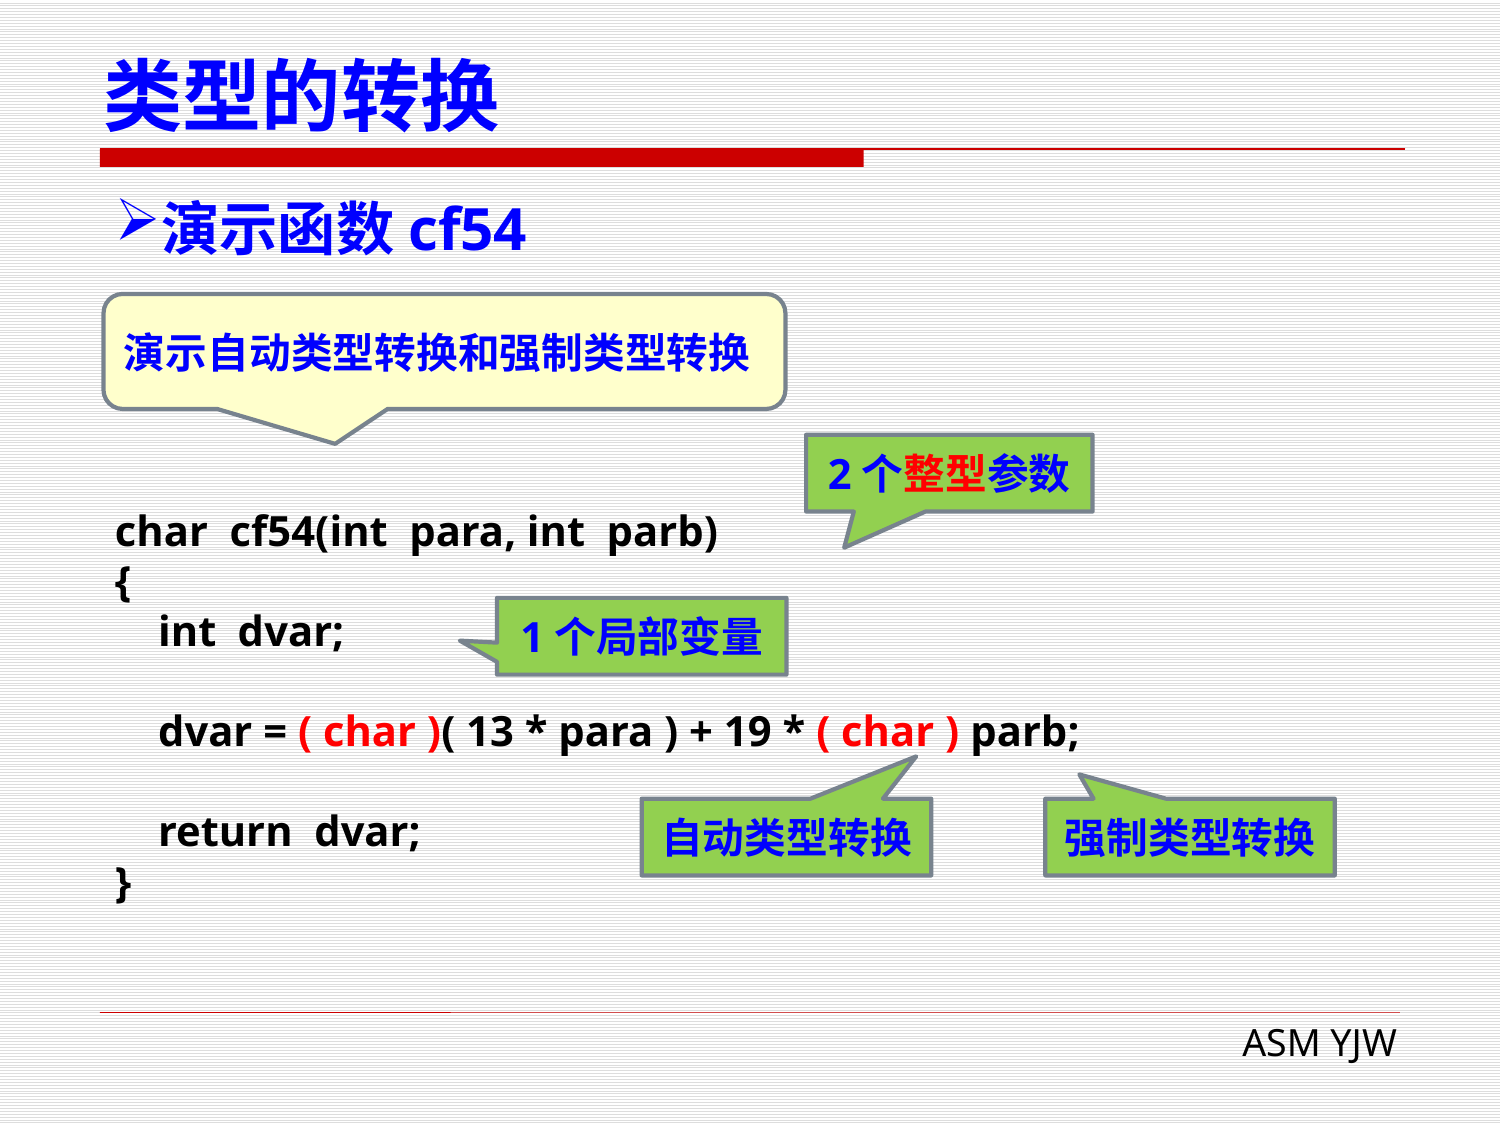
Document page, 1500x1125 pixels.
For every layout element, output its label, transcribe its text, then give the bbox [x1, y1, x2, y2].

title 类型的转换 [88, 42, 1448, 149]
text_box 2个整型参数 [804, 432, 1095, 550]
text_box 演示自动类型转换和强制类型转换 [101, 291, 788, 446]
text_box 强制类型转换 [1043, 772, 1337, 878]
text_box char cf54(int para, int parb) { int dvar; dvar = ( char )( 13 * para ) + 19 * ( char ) parb; return dvar; } [100, 497, 1270, 913]
text_box 演示函数cf54 [100, 184, 1400, 270]
text_box 自动类型转换 [639, 754, 934, 878]
text_box 1个局部变量 [457, 595, 789, 677]
